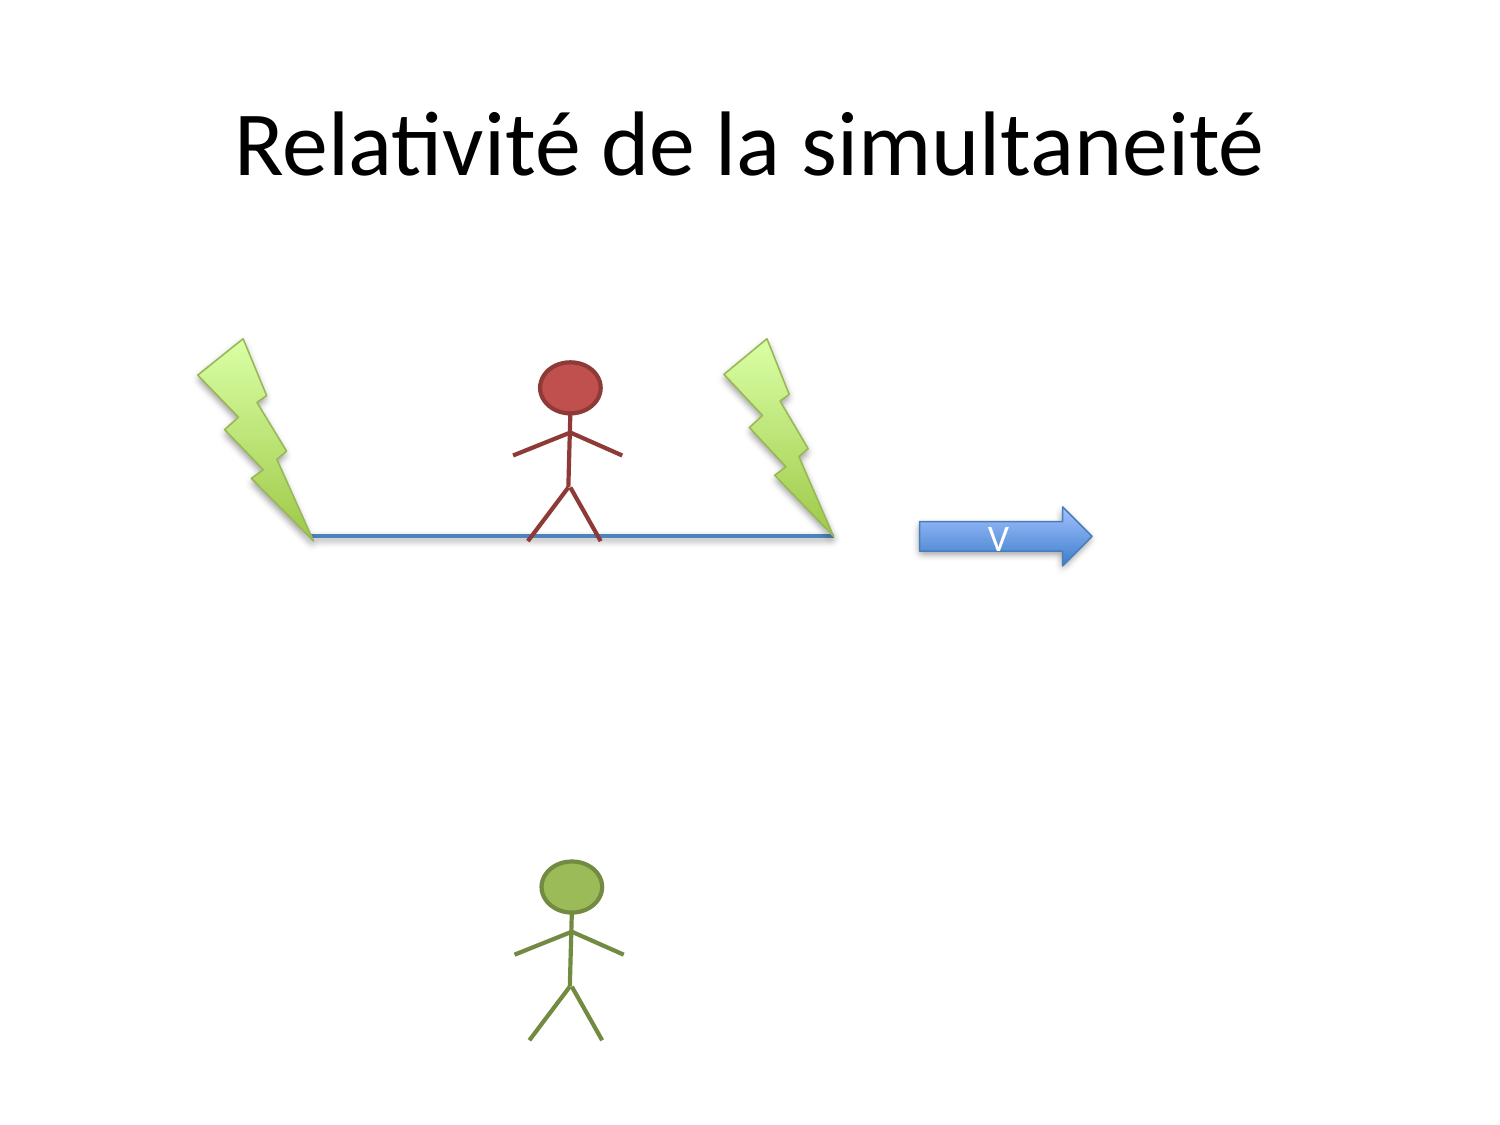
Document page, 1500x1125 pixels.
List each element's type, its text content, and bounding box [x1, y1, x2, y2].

text_box [723, 338, 835, 538]
text_box [197, 337, 313, 539]
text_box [512, 362, 623, 542]
title Relativité de la simultaneité [75, 45, 1425, 233]
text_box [514, 861, 624, 1041]
text_box V [918, 506, 1093, 567]
